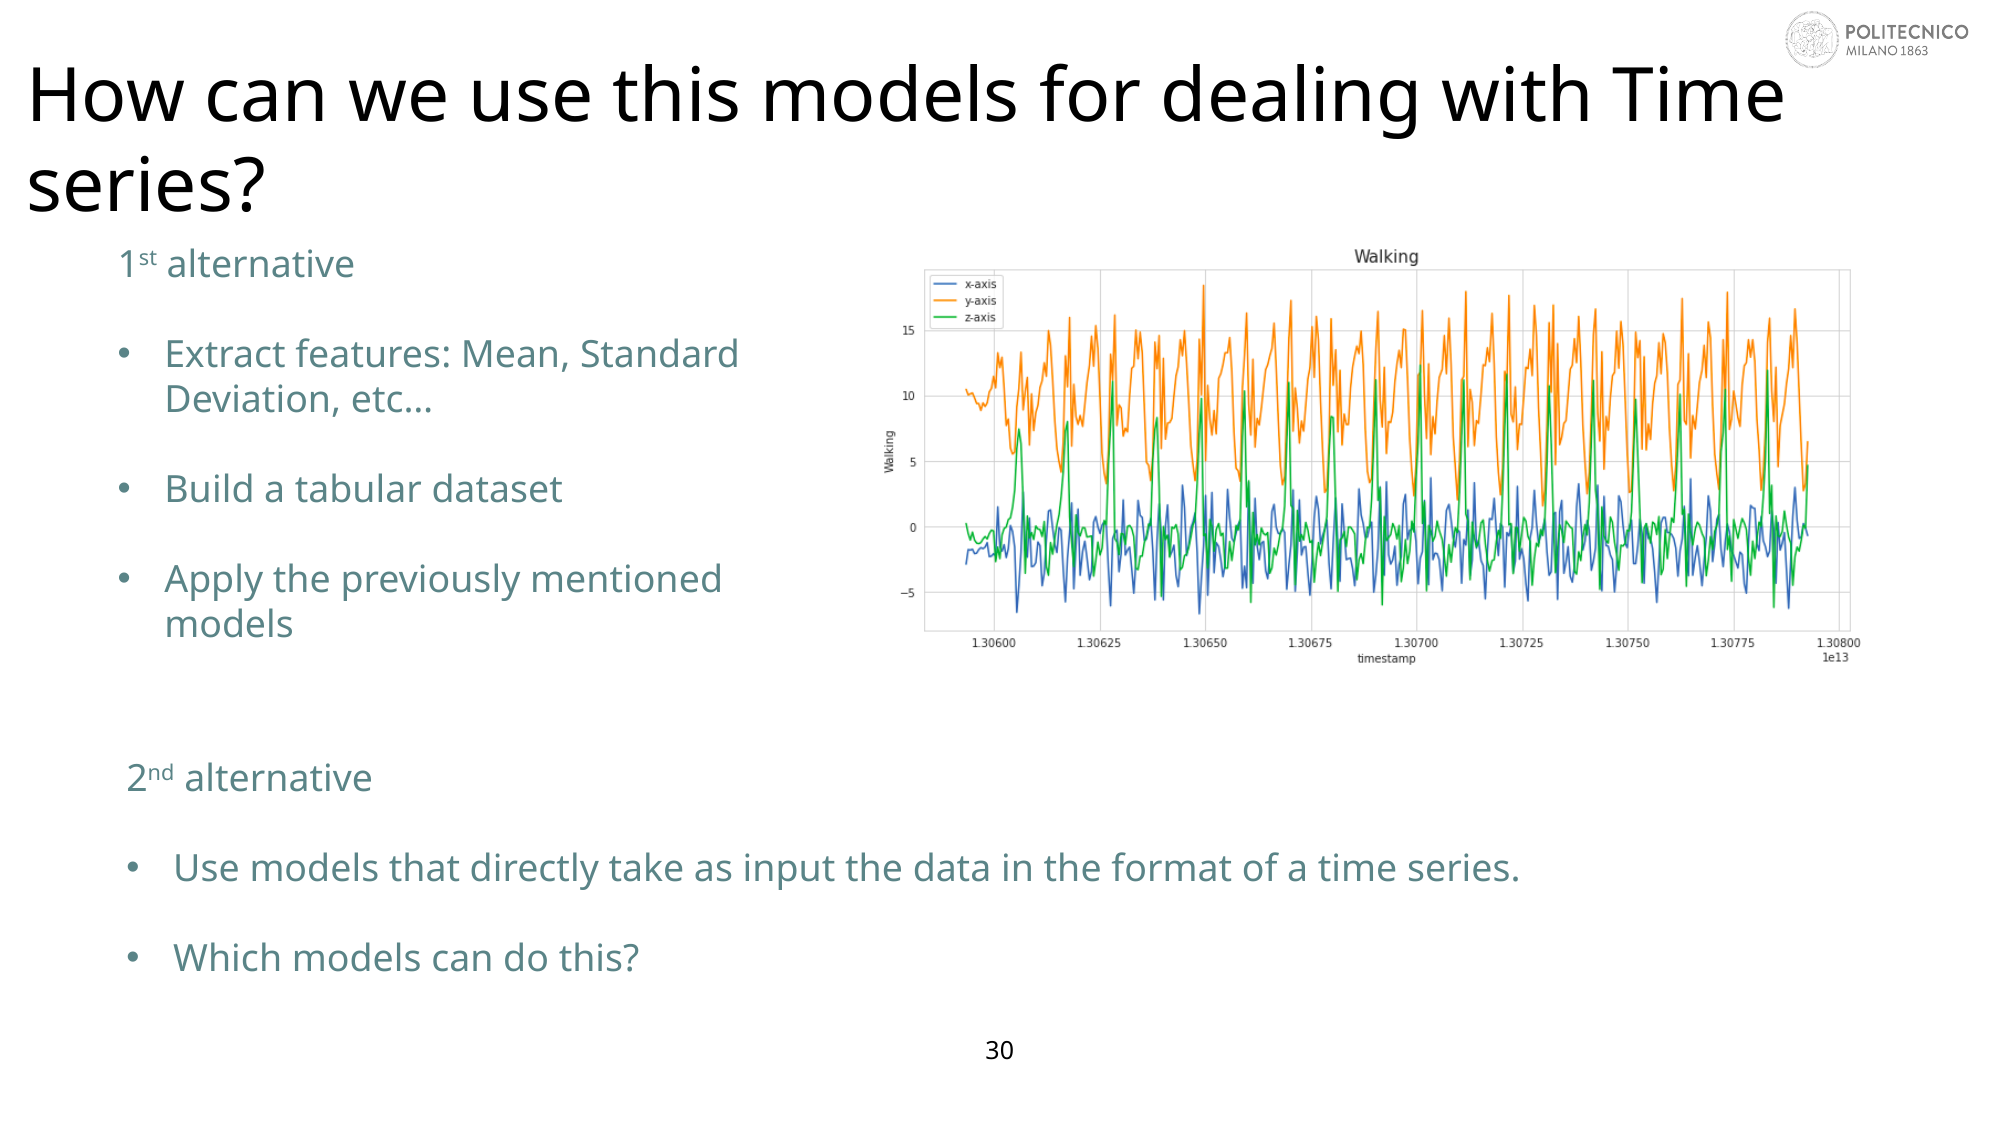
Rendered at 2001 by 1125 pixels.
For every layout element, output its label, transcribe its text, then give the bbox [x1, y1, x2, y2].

text_box 2nd alternative Use models that directly take as input the data in the format of a time series. Which models can do this? [110, 584, 1946, 1125]
picture [1783, 10, 2000, 70]
text_box 1st alternative Extract features: Mean, Standard Deviation, etc… Build a tabular dataset Apply the previously mentioned models [102, 173, 865, 801]
text_box How can we use this models for dealing with Time series? [11, 39, 1946, 234]
picture [881, 245, 1862, 666]
